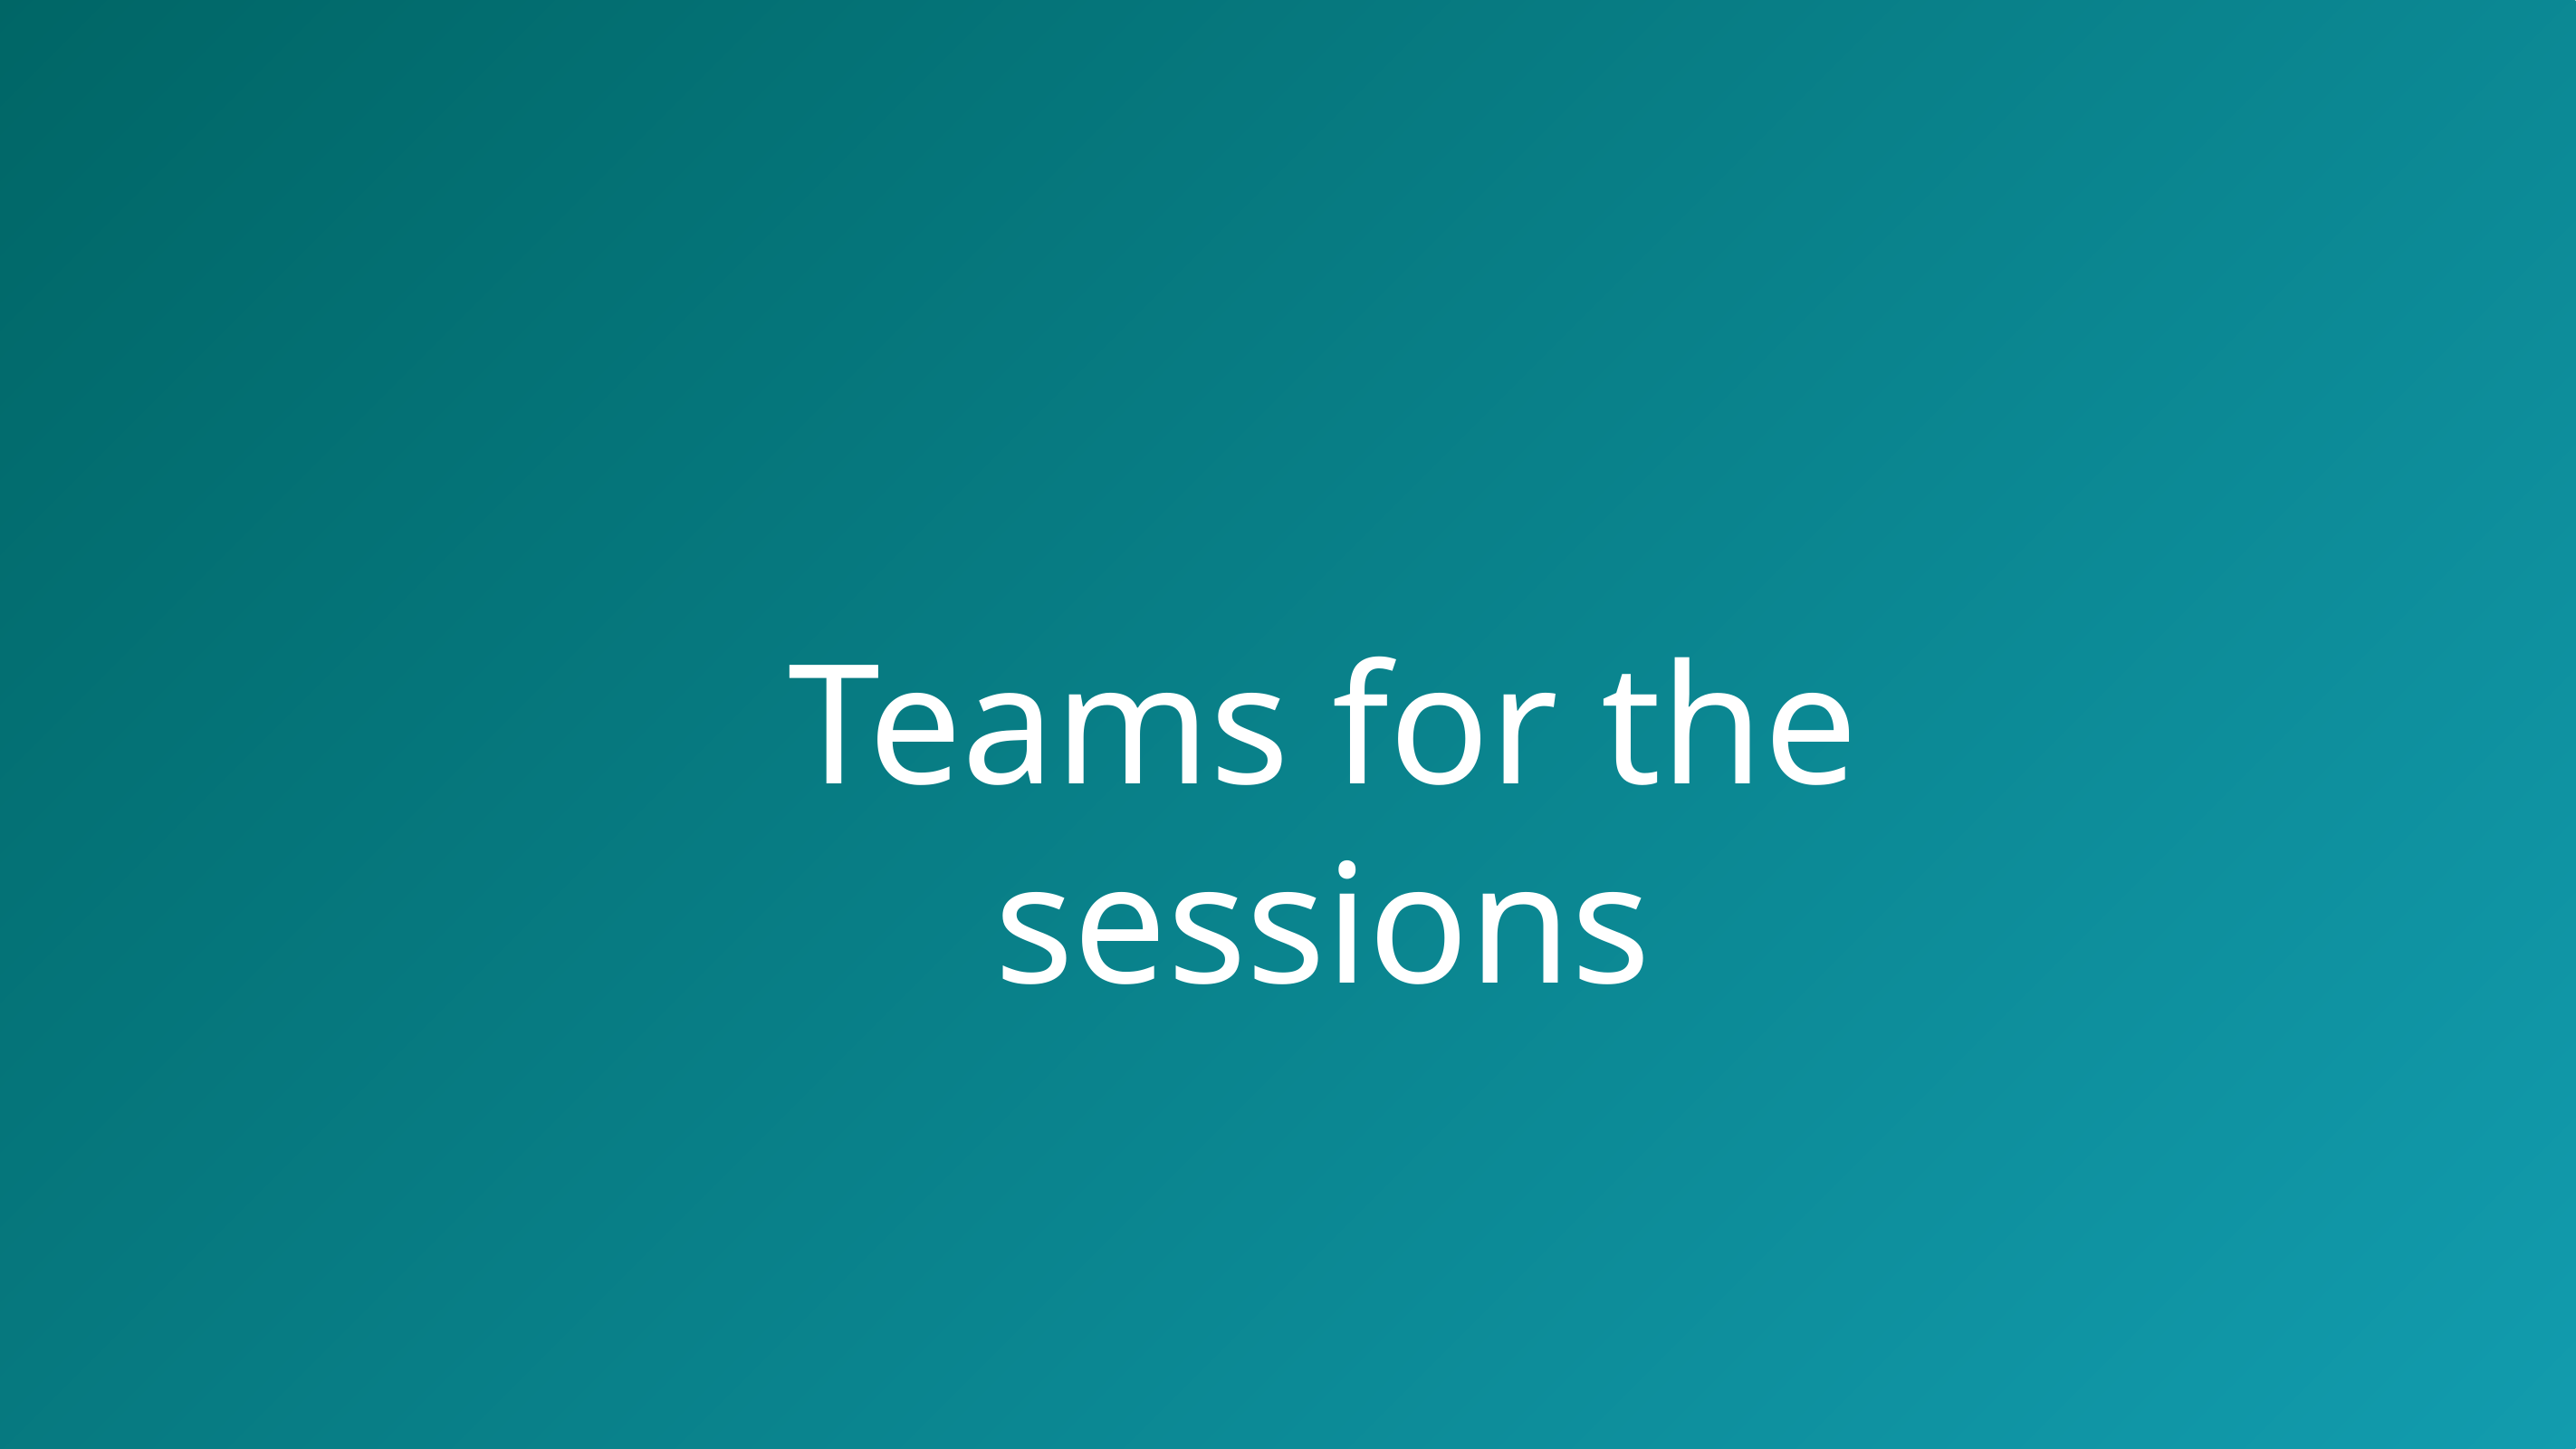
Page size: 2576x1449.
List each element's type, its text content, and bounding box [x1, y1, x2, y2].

text_box [0, 0, 2576, 1449]
text_box Teams for the sessions [441, 610, 2205, 1023]
